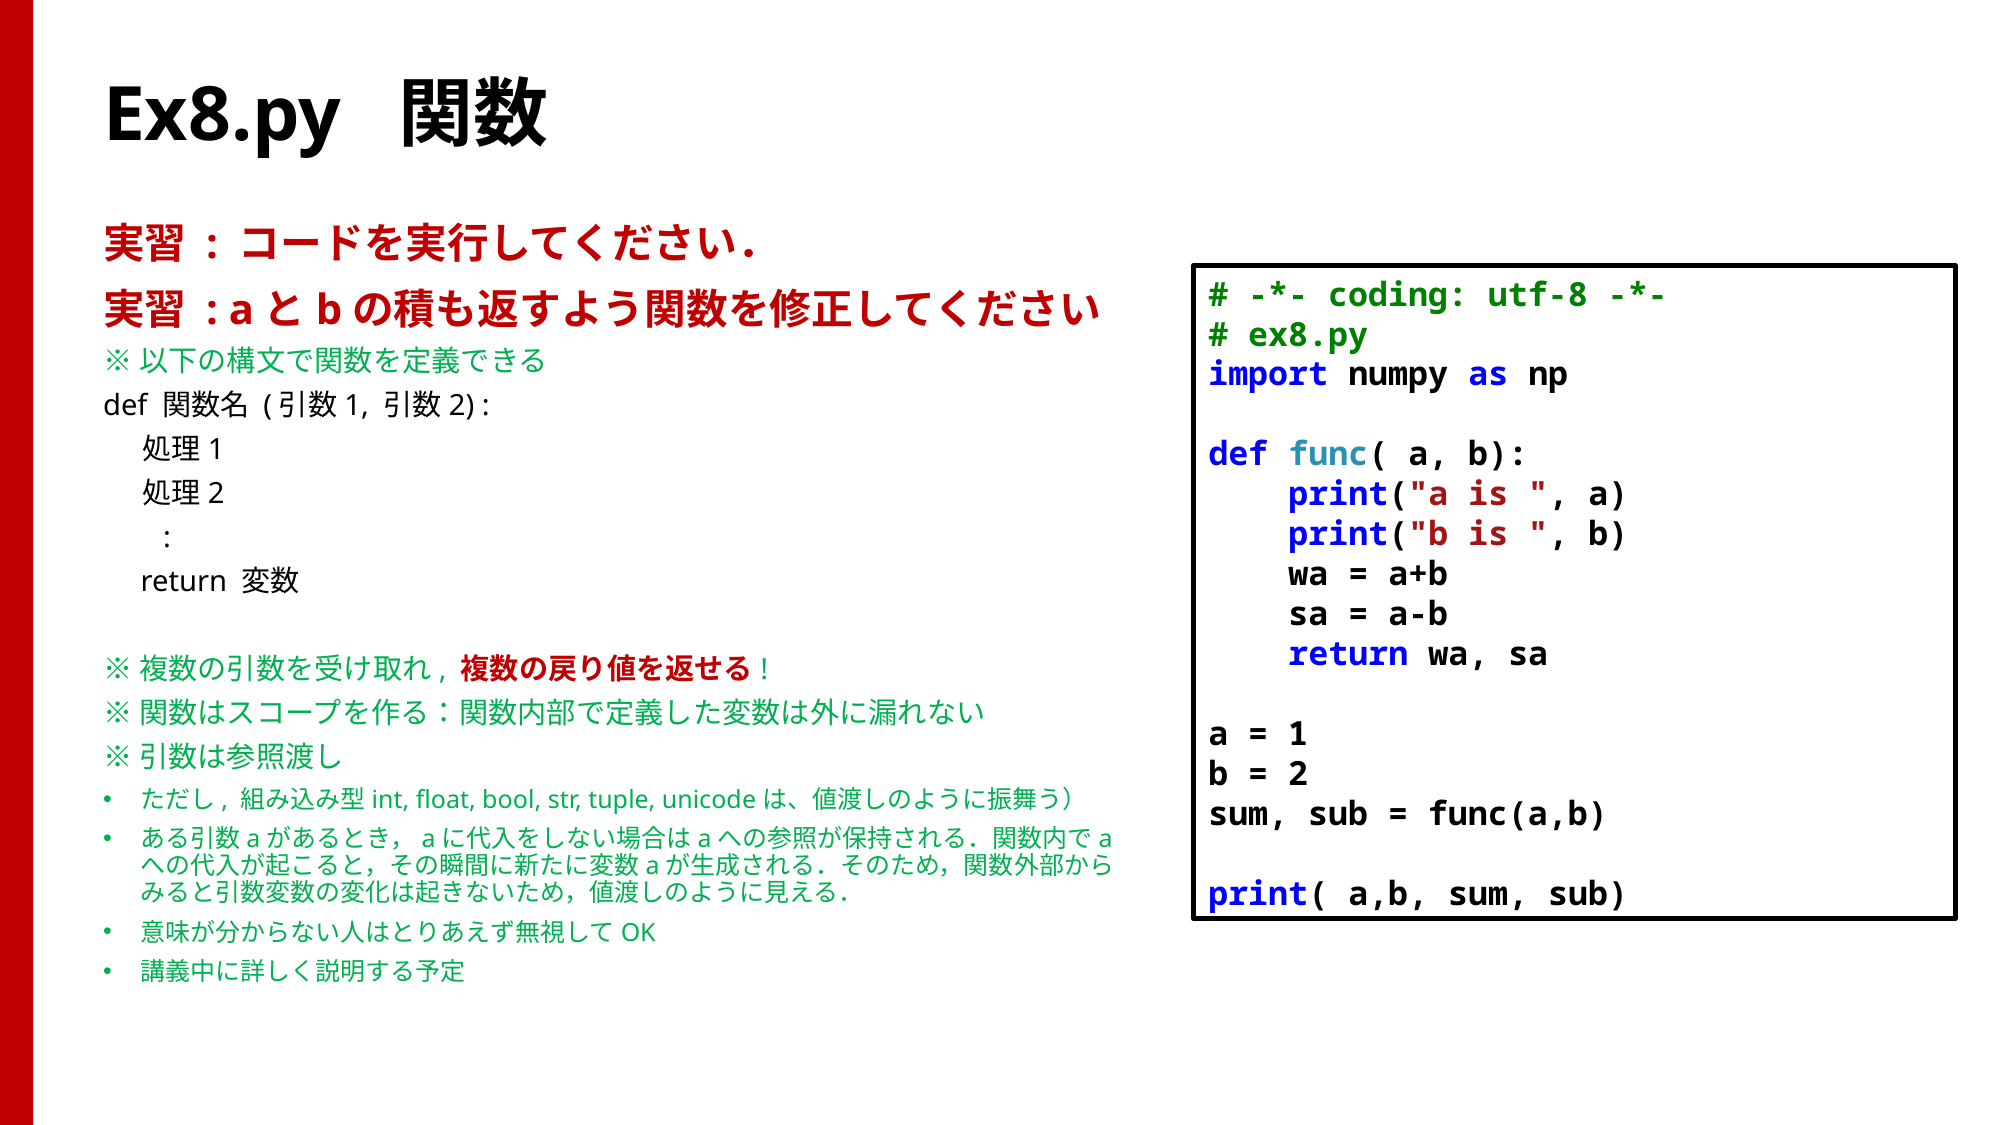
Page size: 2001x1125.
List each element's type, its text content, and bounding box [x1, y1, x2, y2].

text_box # -*- coding: utf-8 -*- # ex8.py import numpy as np def func( a, b): print("a is ", a) print("b is ", b) wa = a+b sa = a-b return wa, sa a = 1 b = 2 sum, sub = func(a,b) print( a,b, sum, sub) [1193, 265, 1956, 919]
list 実習 : コードを実行してください． 実習 : aとbの積も返すよう関数を修正してください ※以下の構文で関数を定義できる def 関数名 (引数1, 引数2) : 処理1 処理2 : return 変数 ※複数の引数を受け取れ, 複数の戻り値を返せる! ※関数はスコープを作る：関数内部で定義した変数は外に漏れない ※引数は参照渡し ただし, 組み込み型int, float, bool, str, tuple, unicodeは、値渡しのように振舞う） ある引数aがあるとき，aに代入をしない場合はaへの参照が保持される．関数内でaへの代入が起こると，その瞬間に新たに変数aが生成される．そのため，関数外部からみると引数変数の変化は起きないため，値渡しのように見える． 意味が分からない人はとりあえず無視してOK 講義中に詳しく説明する予定 [88, 215, 1145, 1085]
title Ex8.py 関数 [88, 56, 1037, 177]
